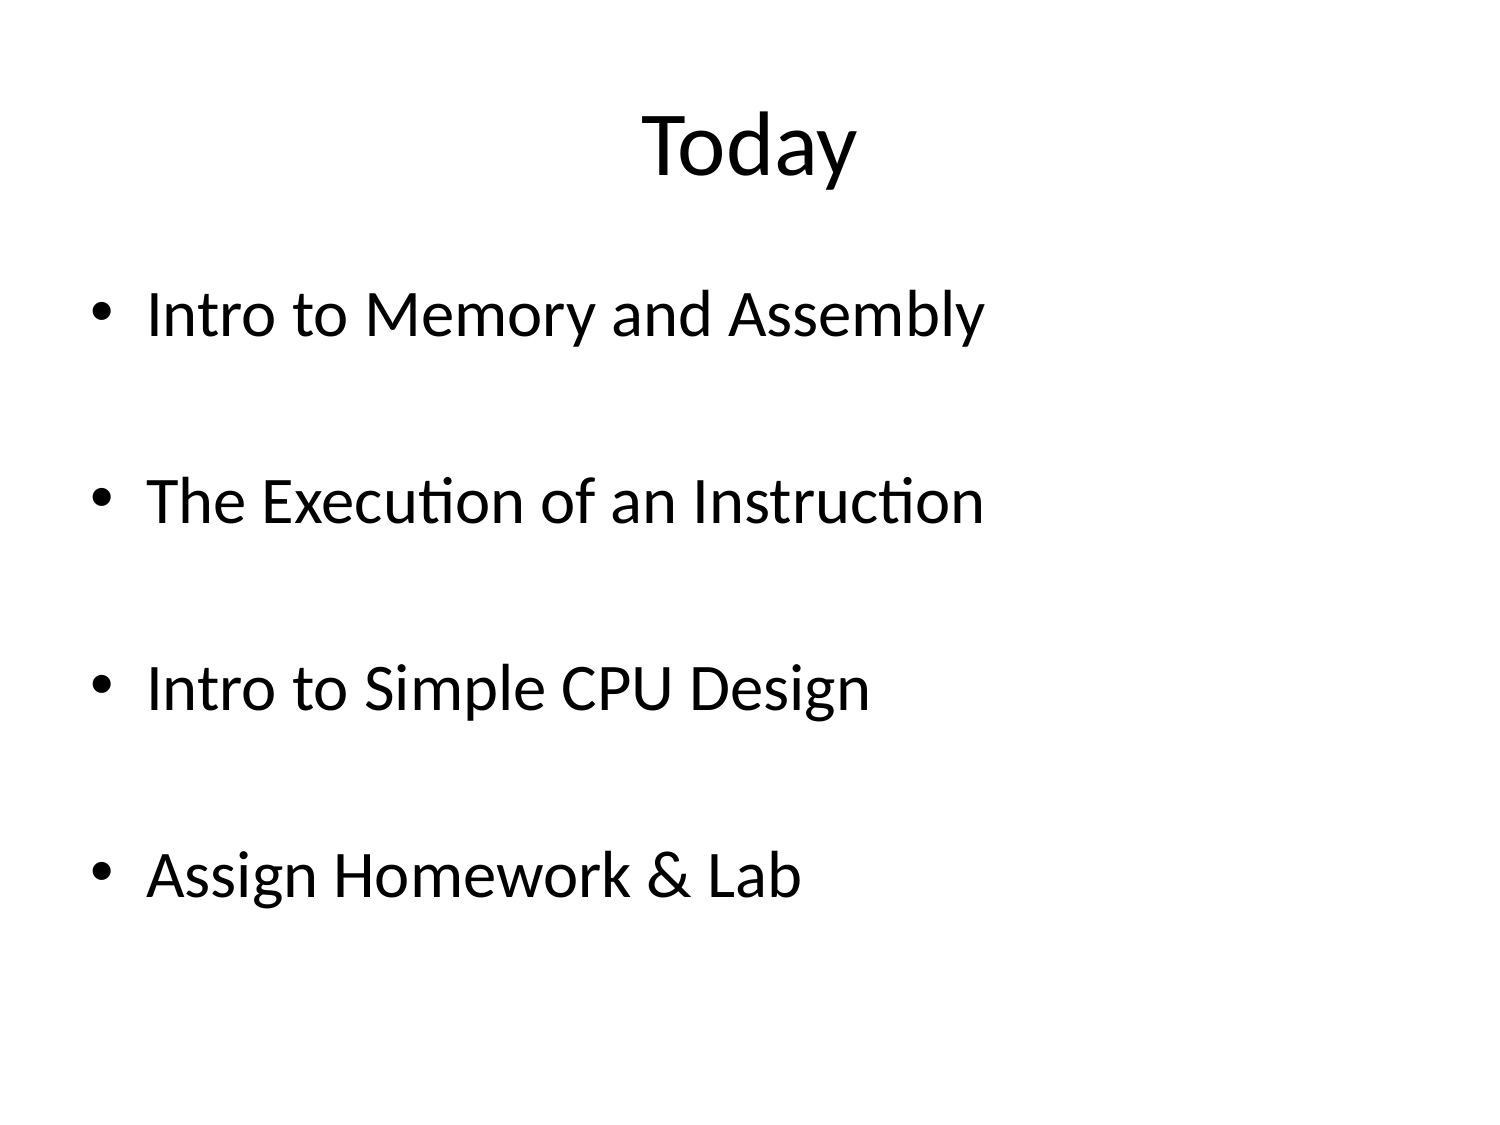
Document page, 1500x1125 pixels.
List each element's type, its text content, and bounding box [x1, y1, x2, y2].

list Intro to Memory and Assembly The Execution of an Instruction Intro to Simple CPU Design Assign Homework & Lab [75, 262, 1425, 1125]
title Today [75, 45, 1425, 233]
